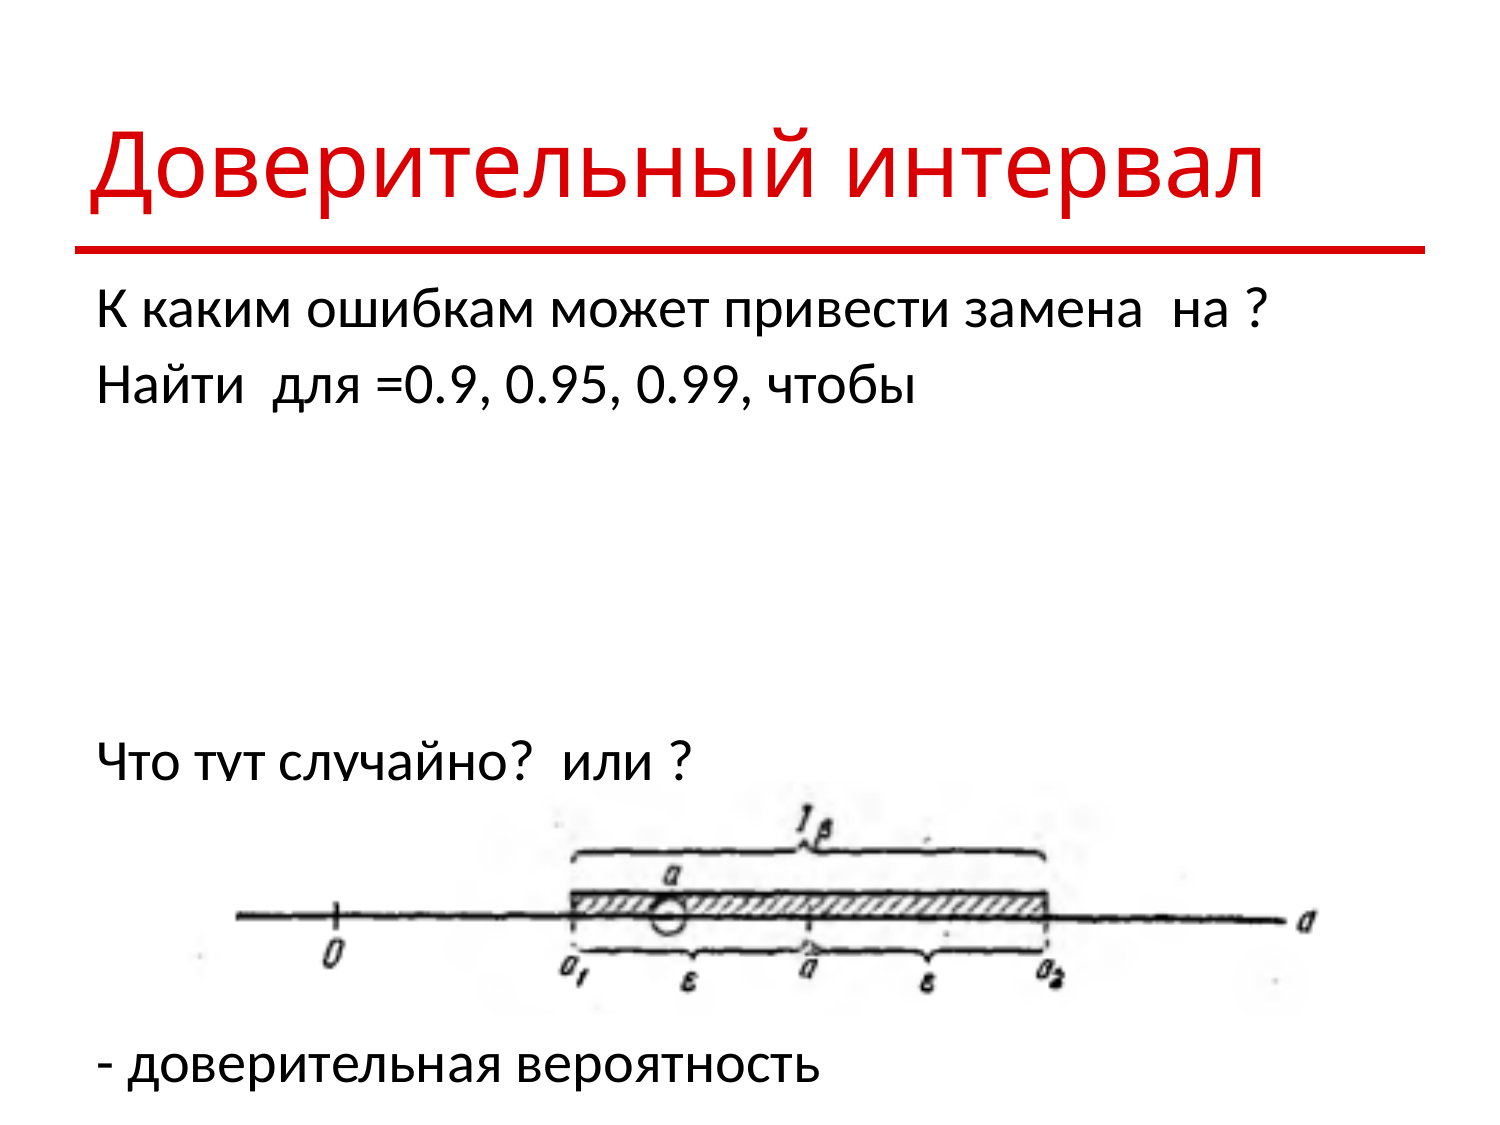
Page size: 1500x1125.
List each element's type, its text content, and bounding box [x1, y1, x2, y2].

picture [168, 781, 1332, 1015]
title Доверительный интервал [75, 45, 1425, 233]
